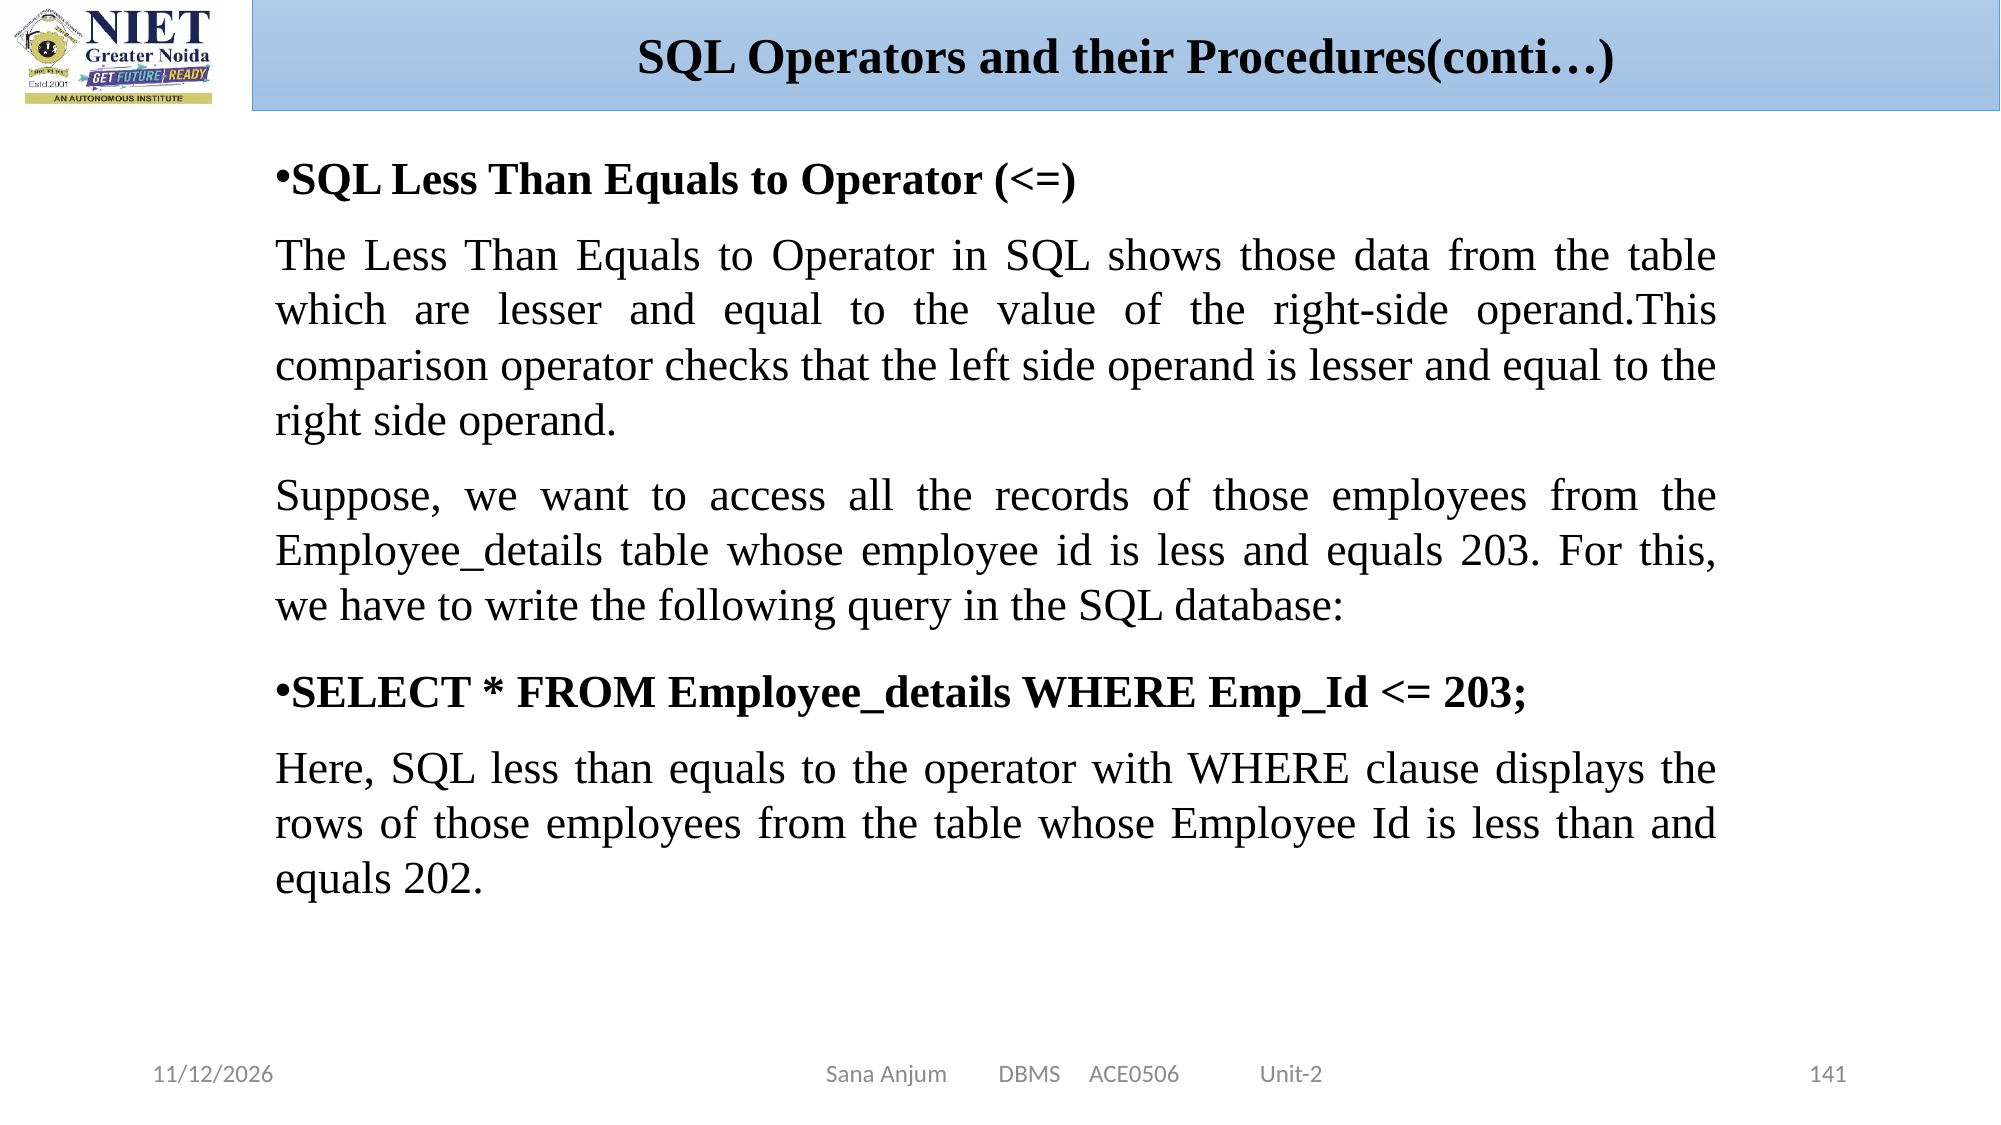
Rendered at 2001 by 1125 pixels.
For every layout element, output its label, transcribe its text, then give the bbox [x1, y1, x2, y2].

picture [0, 0, 225, 113]
list SQL Less Than Equals to Operator (<=) The Less Than Equals to Operator in SQL shows those data from the table which are lesser and equal to the value of the right-side operand.This comparison operator checks that the left side operand is lesser and equal to the right side operand. Suppose, we want to access all the records of those employees from the Employee_details table whose employee id is less and equals 203. For this, we have to write the following query in the SQL database: SELECT * FROM Employee_details WHERE Emp_Id <= 203; Here, SQL less than equals to the operator with WHERE clause displays the rows of those employees from the table whose Employee Id is less than and equals 202. [260, 129, 1734, 1025]
footer Sana Anjum DBMS ACE0506 Unit-2 [662, 1042, 1412, 1103]
slide_number 141 [1412, 1042, 1863, 1103]
text_box SQL Operators and their Procedures(conti…) [252, 0, 2000, 111]
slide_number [137, 1042, 588, 1103]
